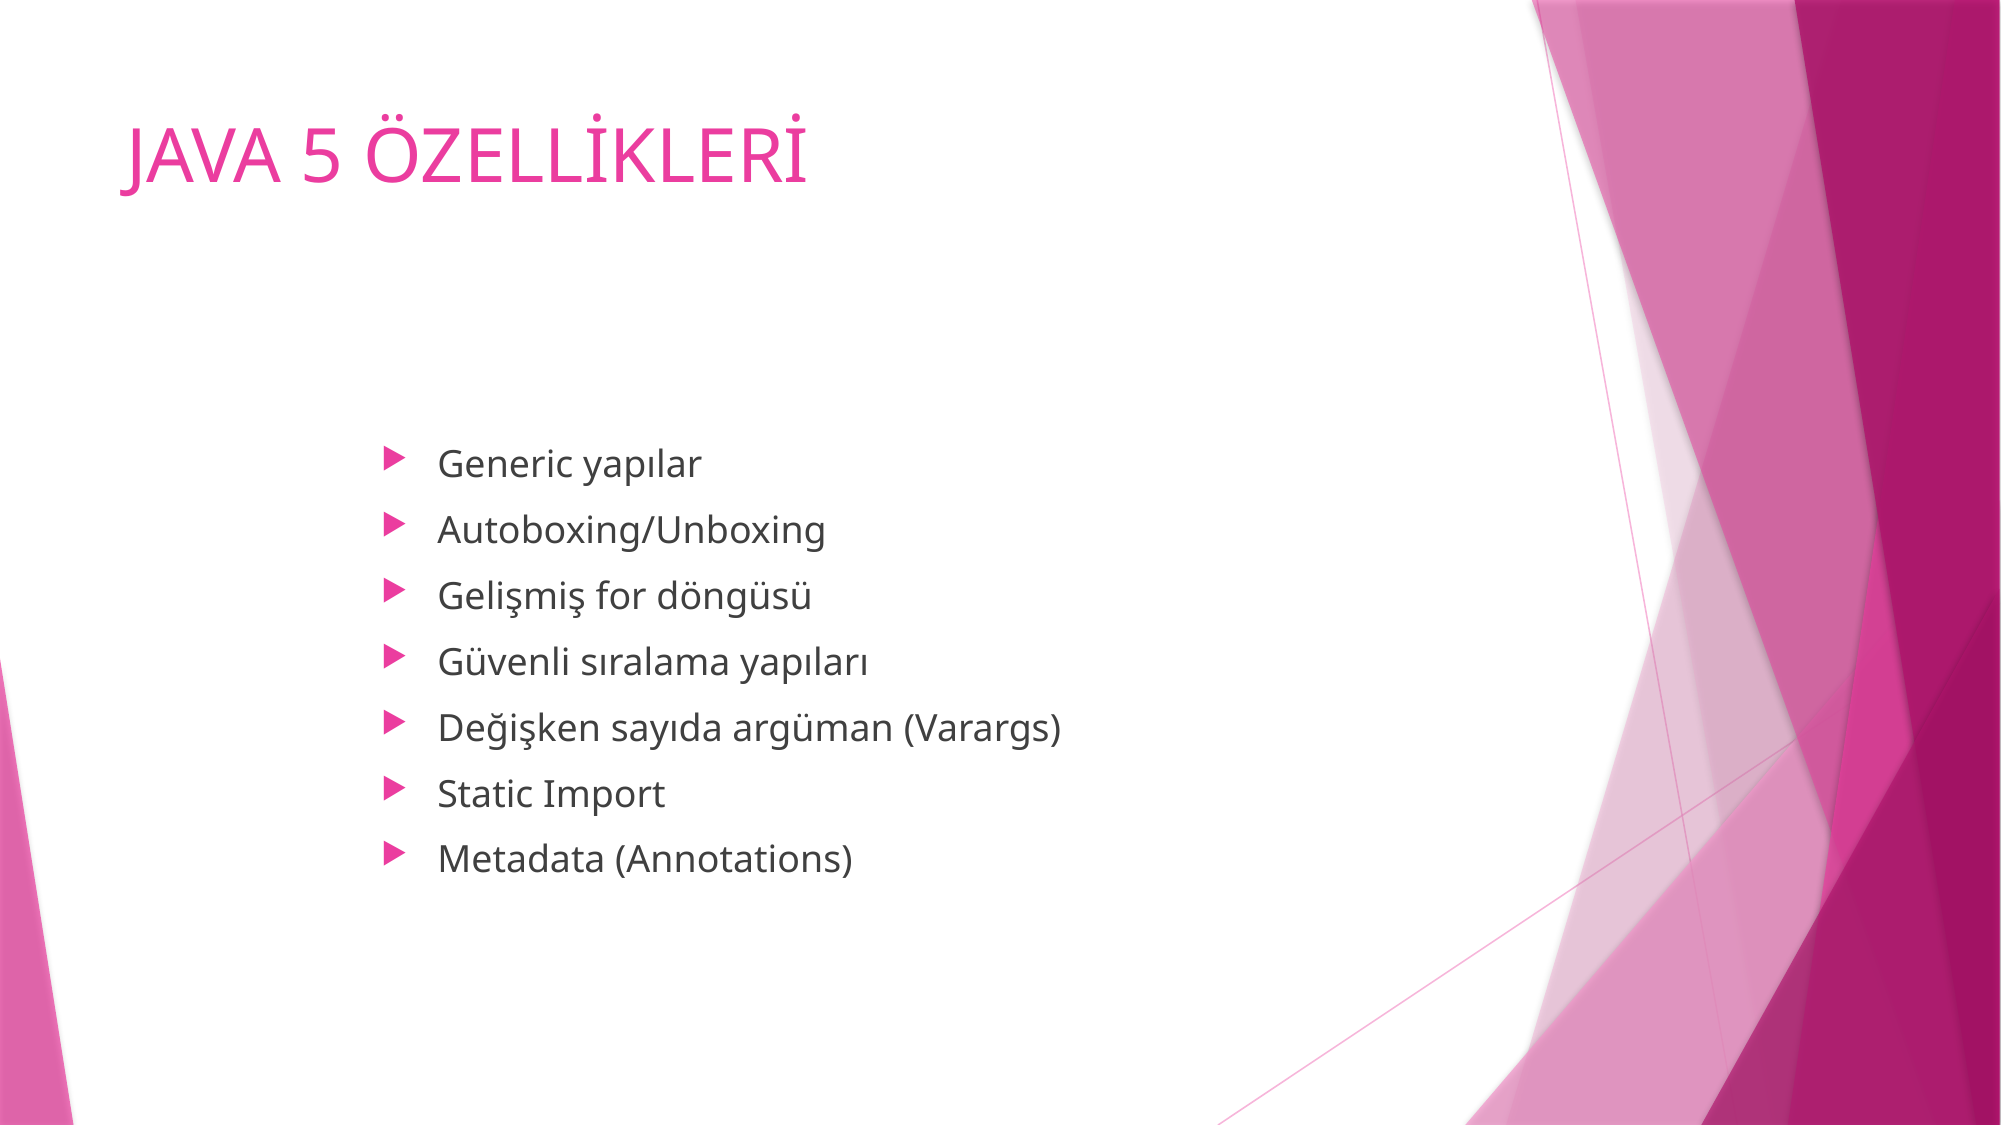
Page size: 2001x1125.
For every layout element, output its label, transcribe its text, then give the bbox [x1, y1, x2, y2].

list Generic yapılar Autoboxing/Unboxing Gelişmiş for döngüsü Güvenli sıralama yapıları Değişken sayıda argüman (Varargs) Static Import Metadata (Annotations) [366, 432, 1634, 967]
title JAVA 5 ÖZELLİKLERİ [111, 99, 1522, 317]
